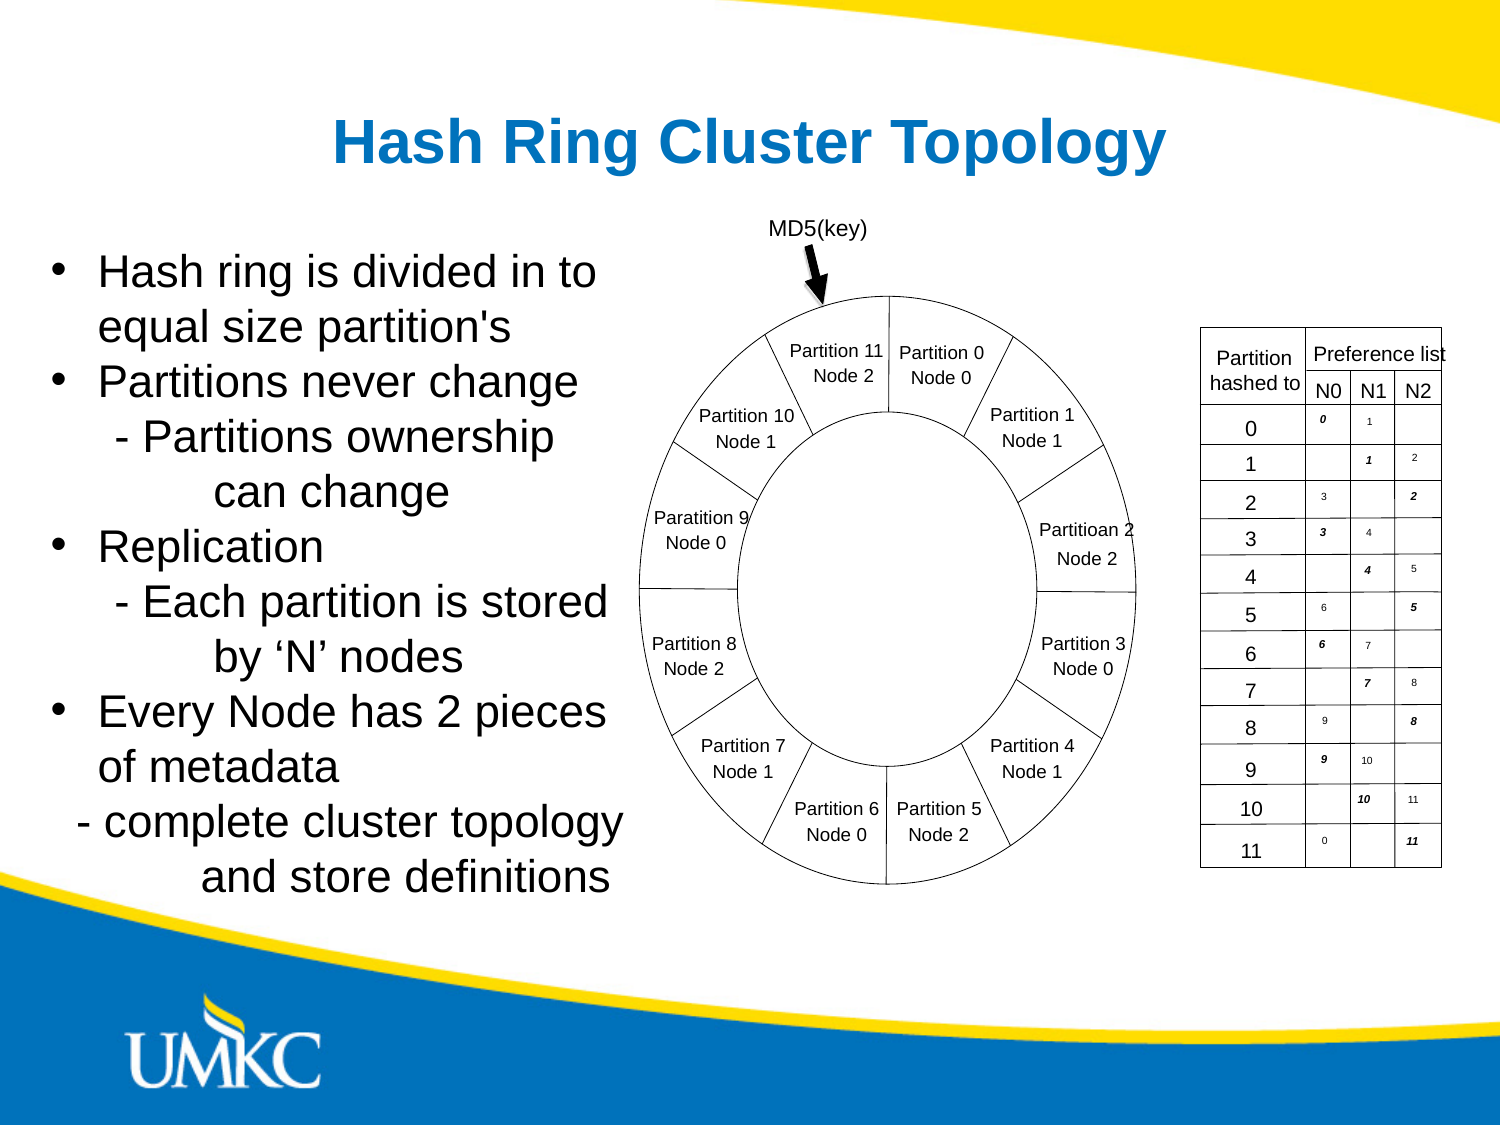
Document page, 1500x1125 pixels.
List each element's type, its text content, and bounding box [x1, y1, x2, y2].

title Hash Ring Cluster Topology [75, 45, 1425, 233]
picture [0, 0, 1500, 1125]
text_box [614, 211, 1470, 914]
text_box Hash ring is divided in to equal size partition's Partitions never change - Partitions ownership can change Replication - Each partition is stored by ‘N’ nodes Every Node has 2 pieces of metadata - complete cluster topology and store definitions [35, 234, 609, 909]
